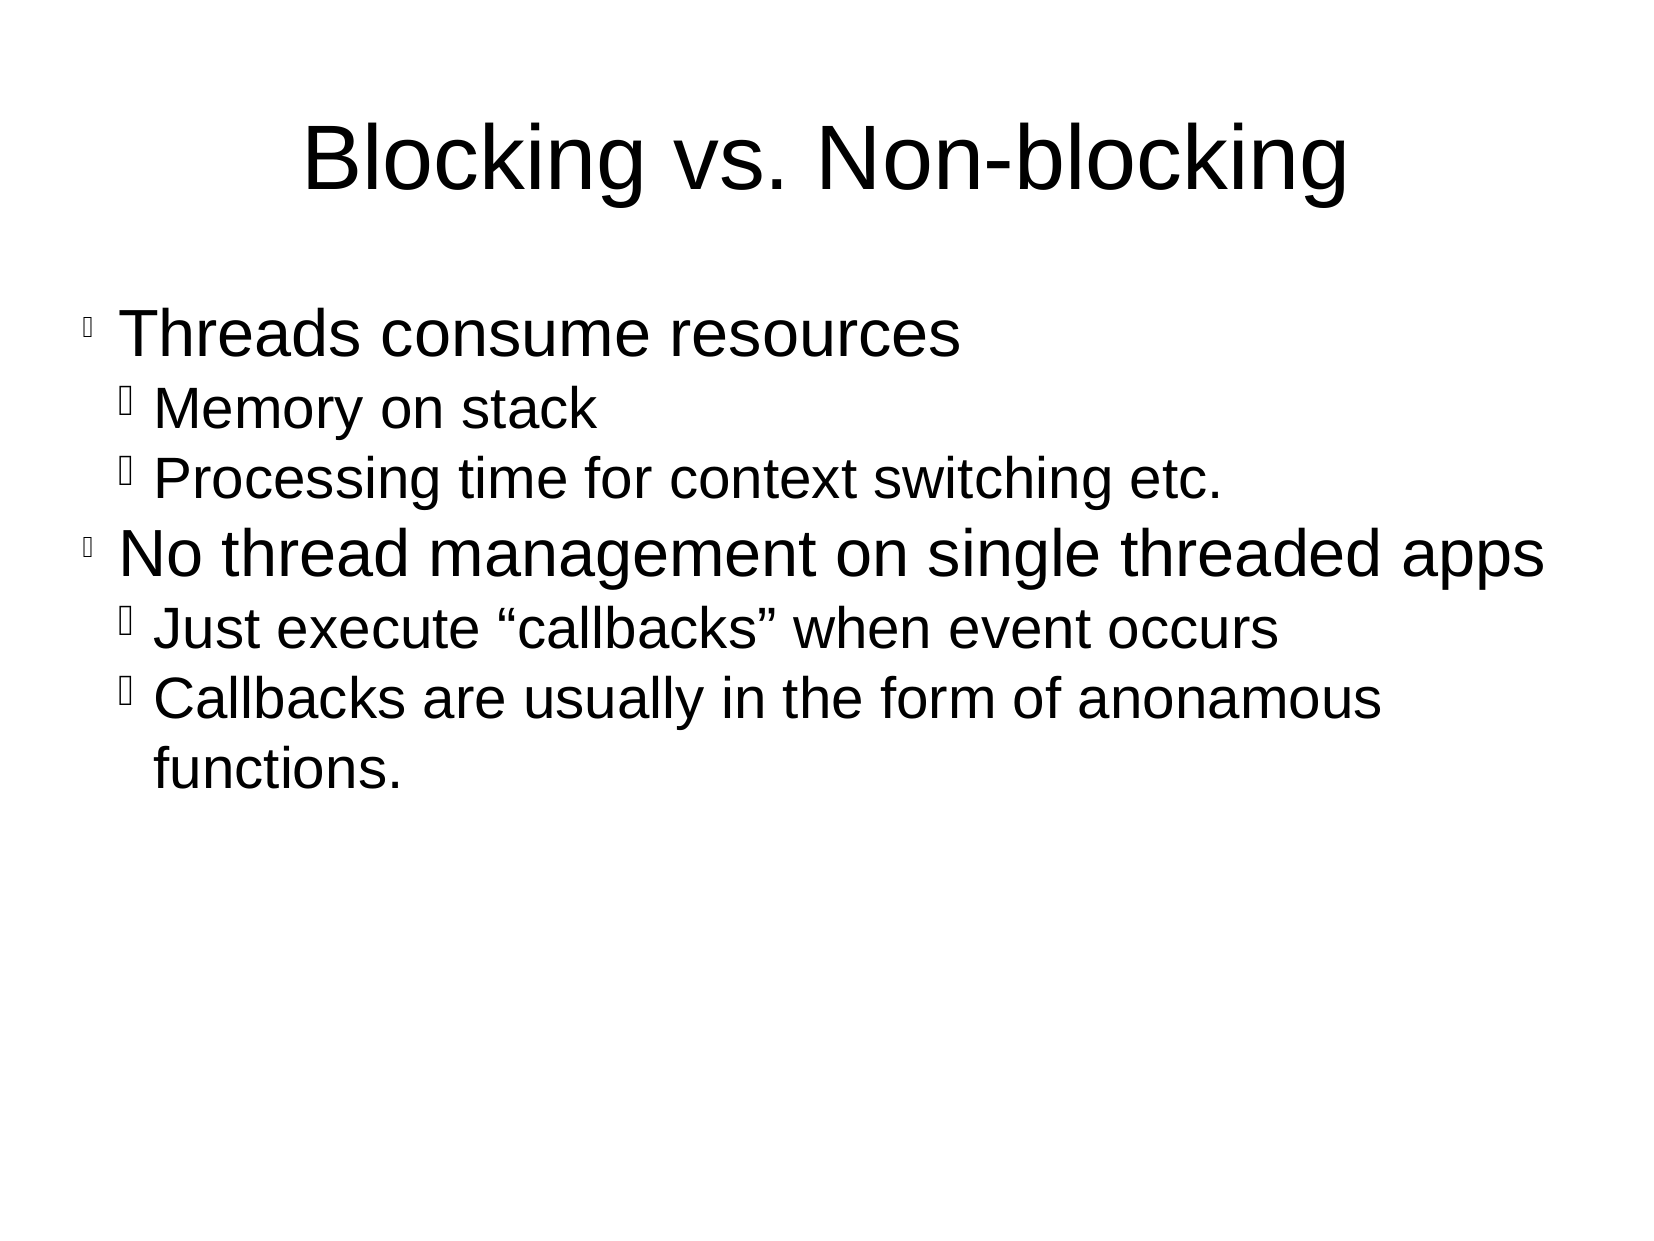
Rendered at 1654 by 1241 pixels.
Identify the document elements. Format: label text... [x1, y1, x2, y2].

text_box Threads consume resources Memory on stack Processing time for context switching etc. No thread management on single threaded apps Just execute “callbacks” when event occurs Callbacks are usually in the form of anonamous functions. [82, 290, 1571, 1010]
text_box Blocking vs. Non-blocking [82, 49, 1571, 257]
